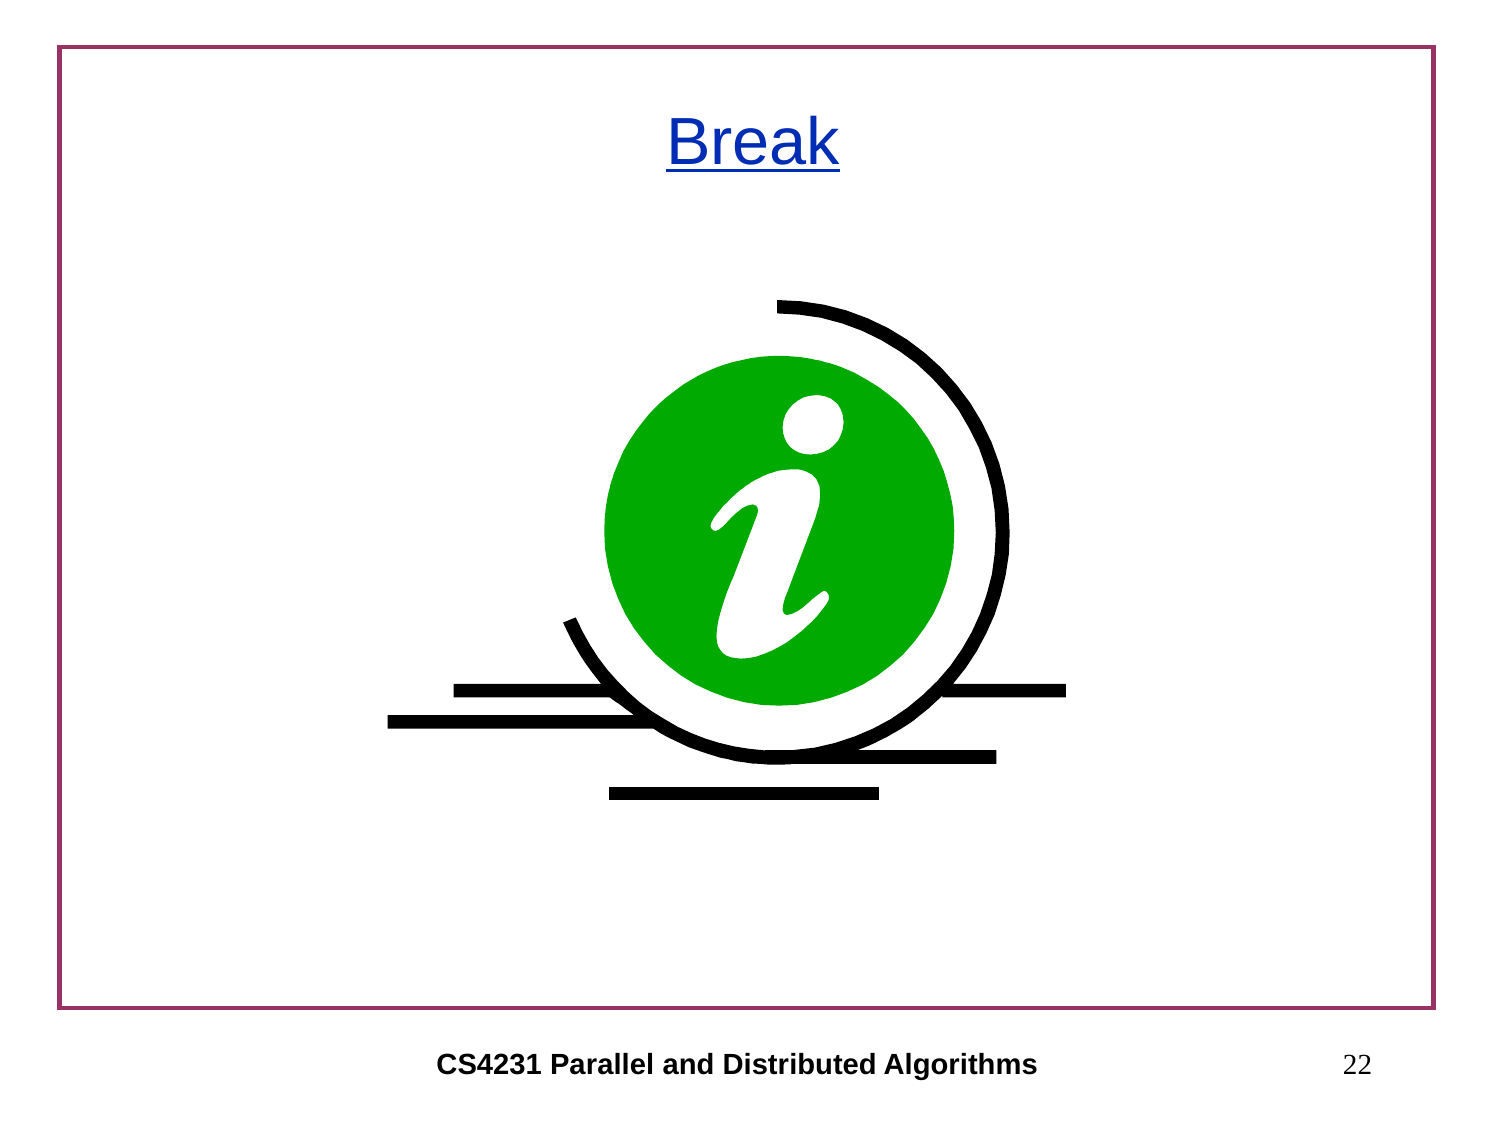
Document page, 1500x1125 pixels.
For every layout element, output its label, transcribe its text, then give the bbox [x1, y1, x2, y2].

footer CS4231 Parallel and Distributed Algorithms [212, 1024, 1074, 1101]
picture [387, 299, 1067, 801]
slide_number 22 [1074, 1024, 1388, 1101]
title Break [115, 69, 1392, 207]
